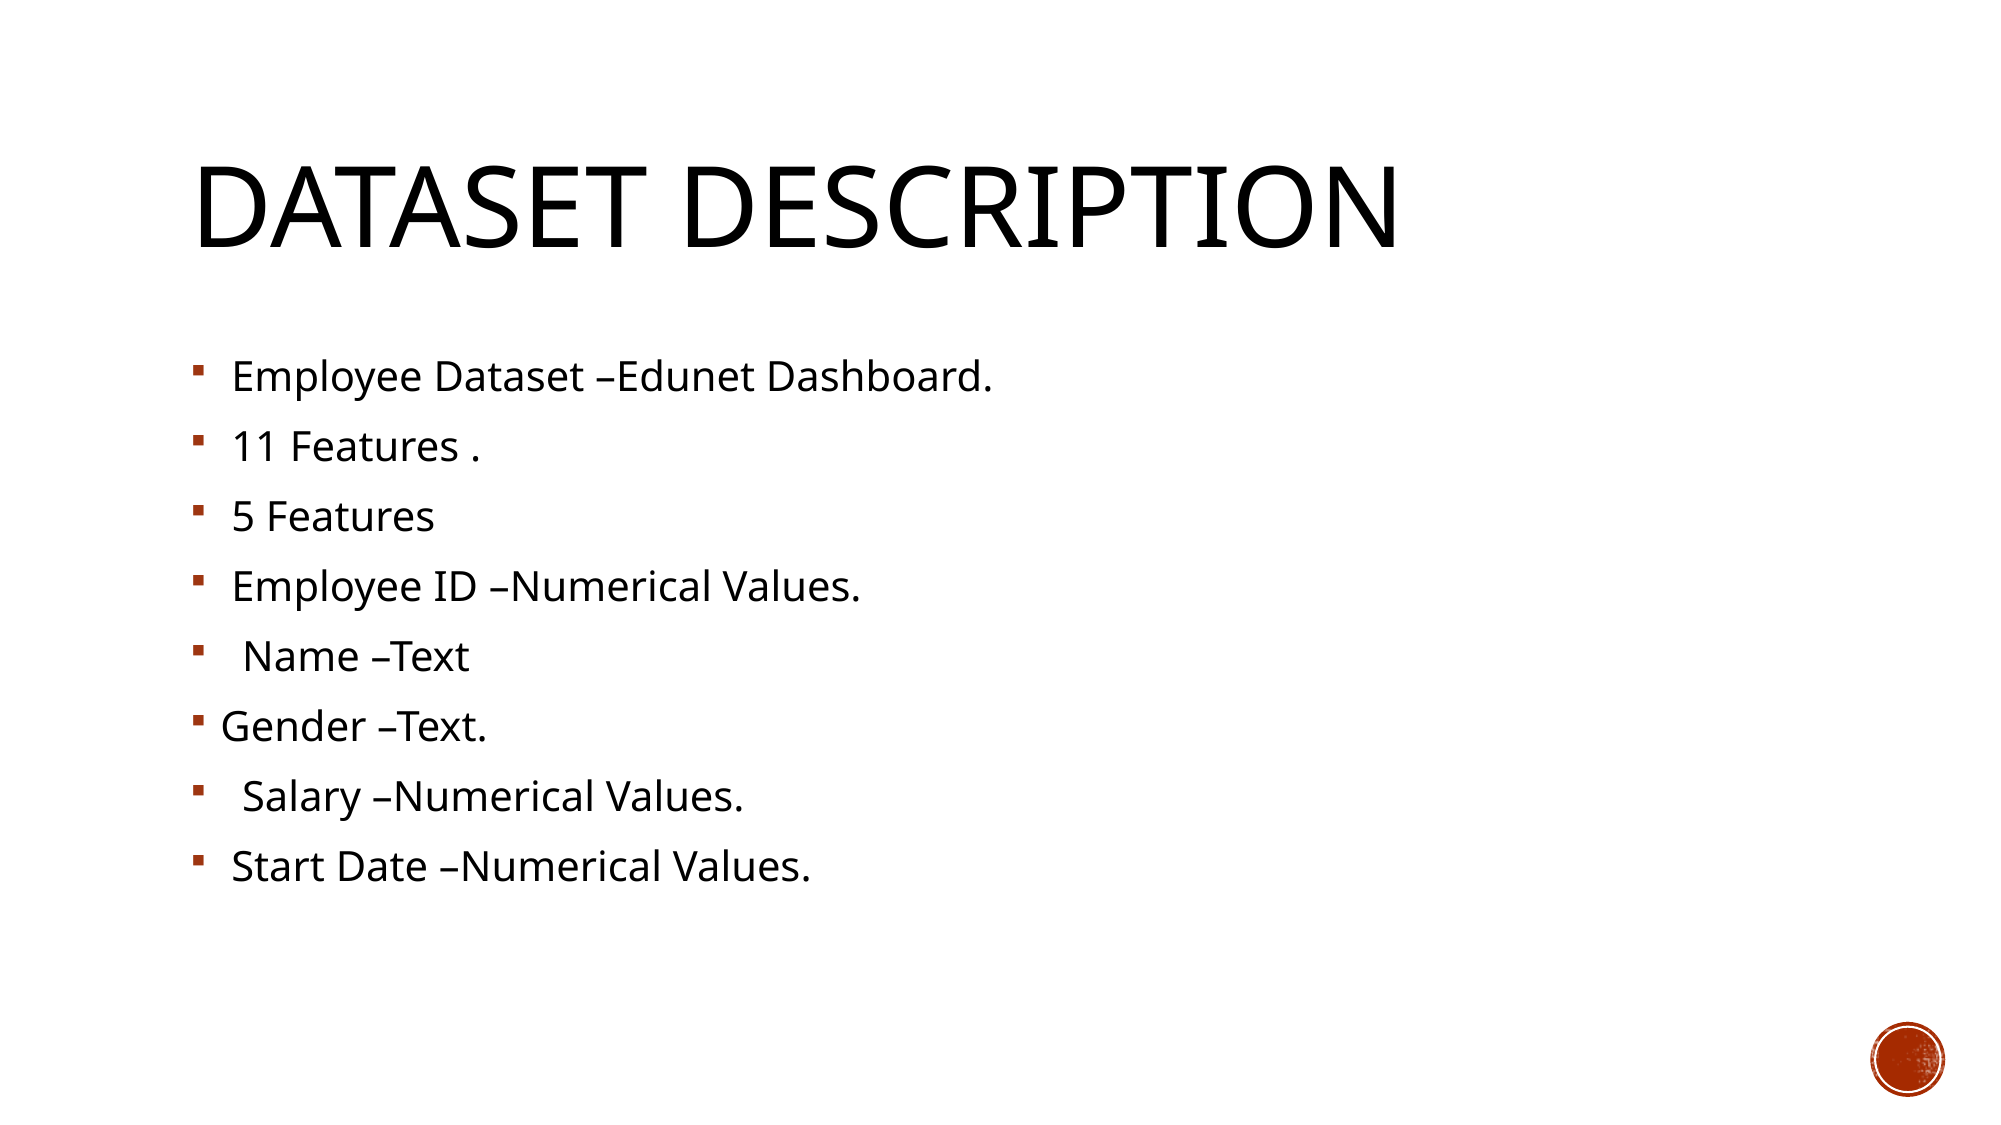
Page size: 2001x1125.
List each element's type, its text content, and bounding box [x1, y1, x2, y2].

title DATASET DESCRIPTION [175, 79, 1826, 344]
list Employee Dataset –Edunet Dashboard. 11 Features . 5 Features Employee ID –Numerical Values. Name –Text Gender –Text. Salary –Numerical Values. Start Date –Numerical Values. [175, 348, 1826, 1013]
